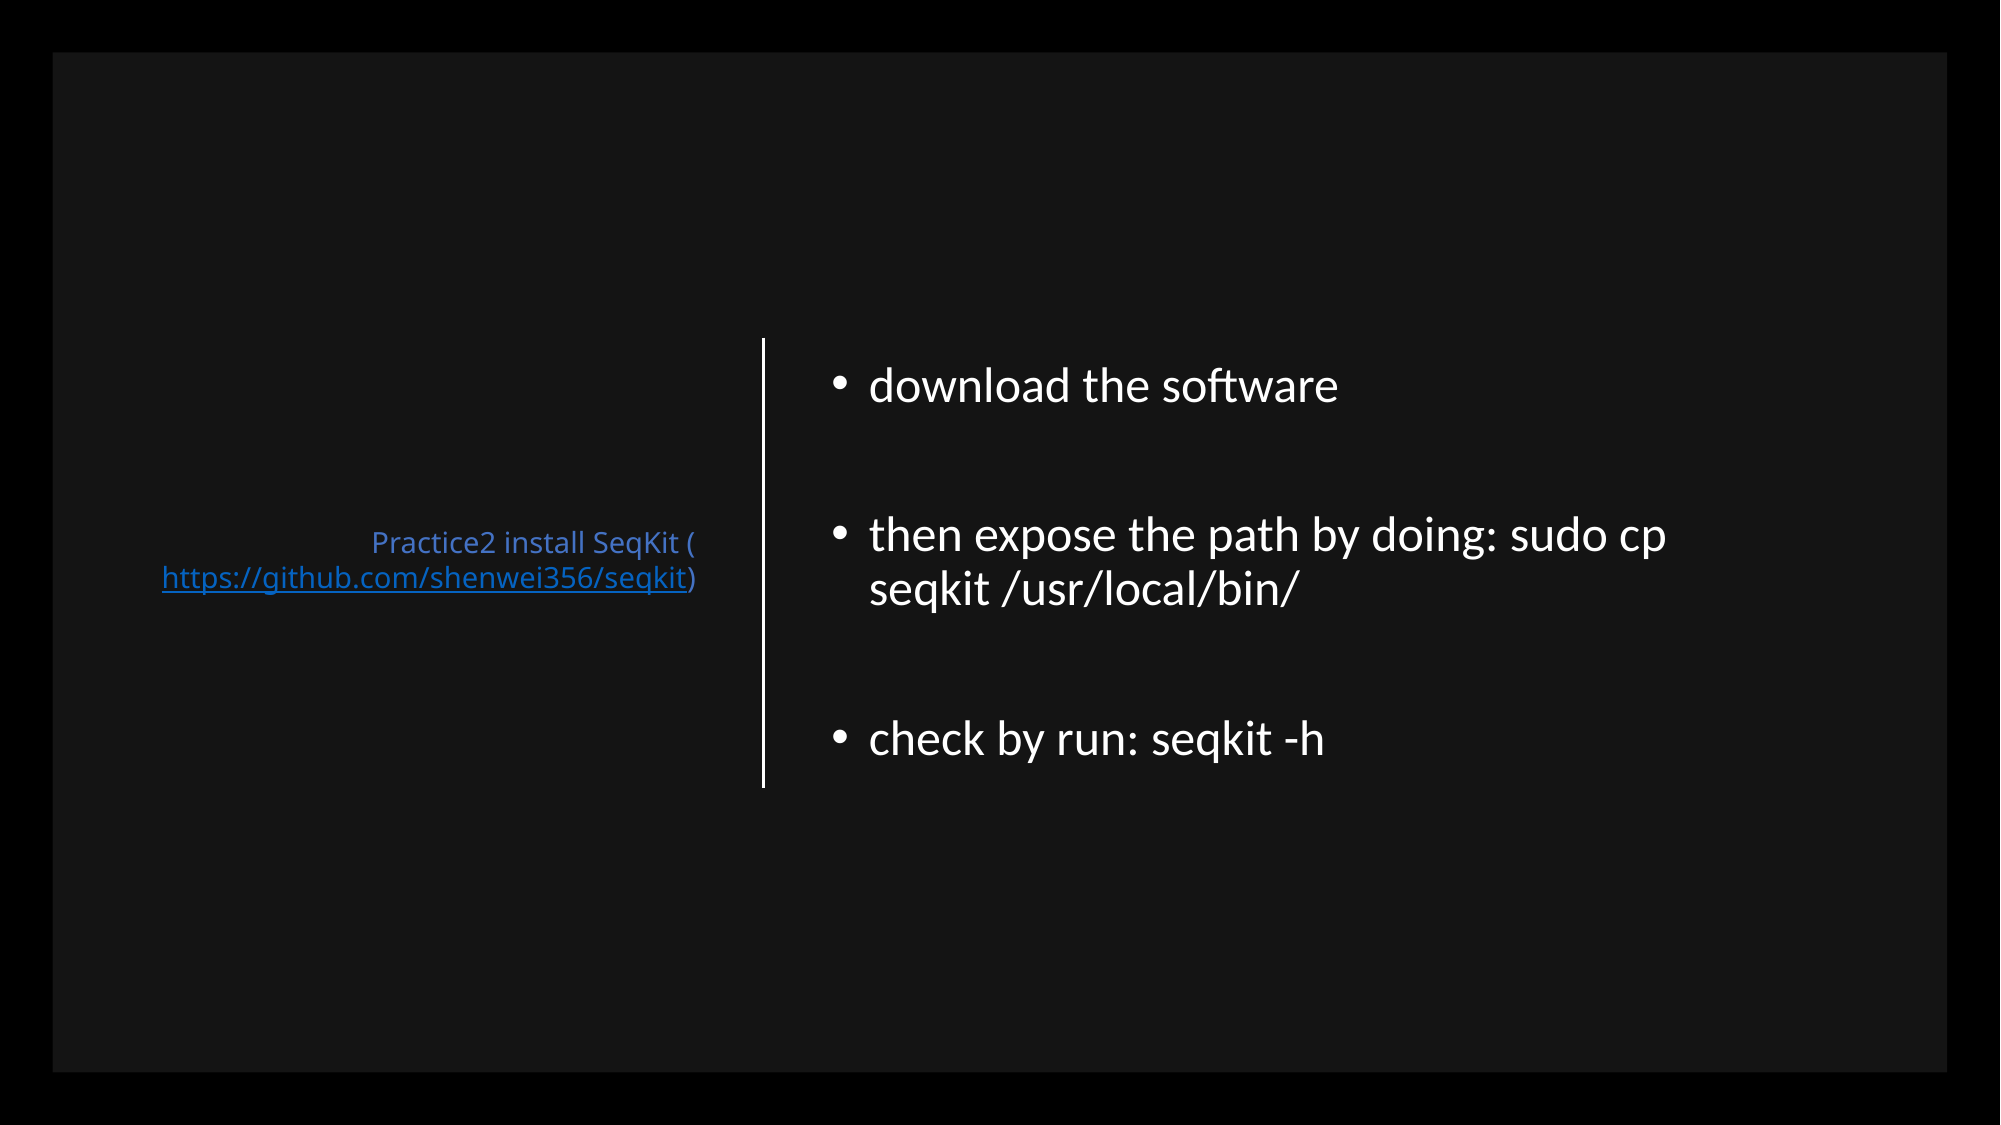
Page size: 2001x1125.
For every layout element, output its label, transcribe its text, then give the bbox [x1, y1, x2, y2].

title Practice2 install SeqKit (https://github.com/shenwei356/seqkit) [137, 158, 711, 967]
list download the software then expose the path by doing: sudo cp seqkit /usr/local/bin/ check by run: seqkit -h [816, 158, 1863, 967]
text_box [52, 51, 1948, 1073]
